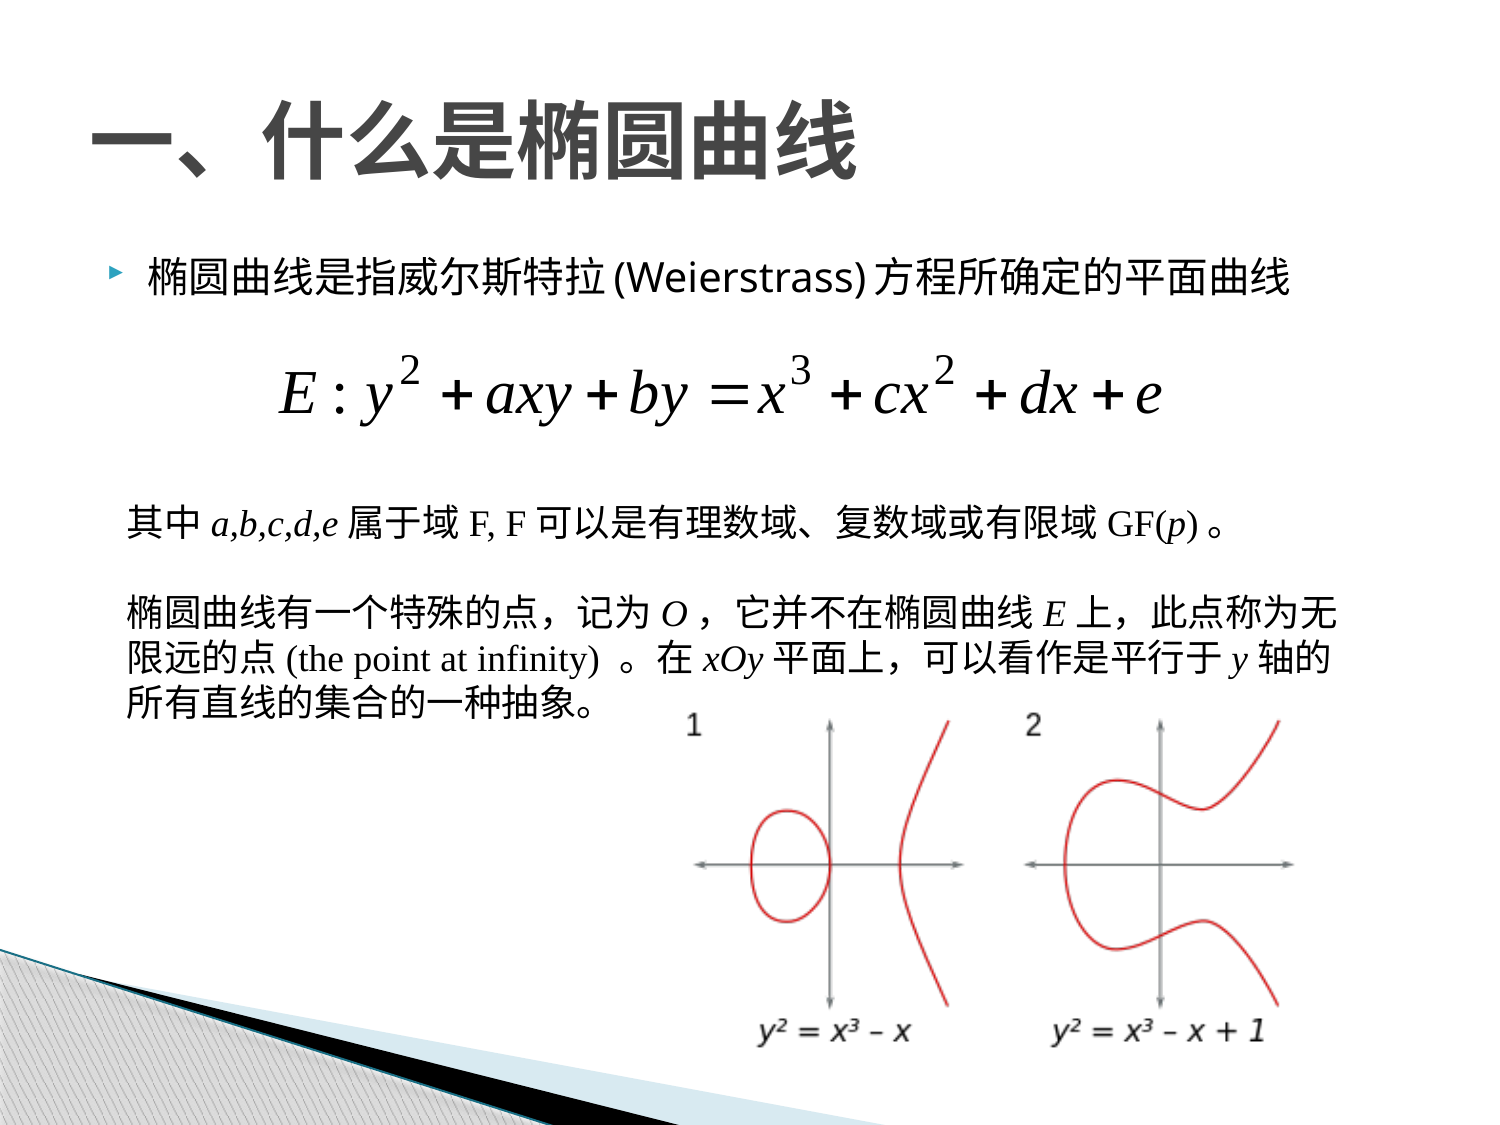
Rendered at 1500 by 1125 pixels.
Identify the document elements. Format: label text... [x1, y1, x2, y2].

text_box 其中a,b,c,d,e属于域F, F可以是有理数域、复数域或有限域GF(p)。 椭圆曲线有一个特殊的点，记为O，它并不在椭圆曲线E上，此点称为无限远的点(the point at infinity) 。在xOy平面上，可以看作是平行于y轴的所有直线的集合的一种抽象。 [112, 491, 1365, 732]
text_box [76, 479, 1427, 587]
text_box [265, 337, 1179, 445]
picture [667, 698, 1306, 1061]
title 一、什么是椭圆曲线 [75, 45, 1425, 233]
list 椭圆曲线是指威尔斯特拉(Weierstrass)方程所确定的平面曲线 [75, 243, 1425, 350]
